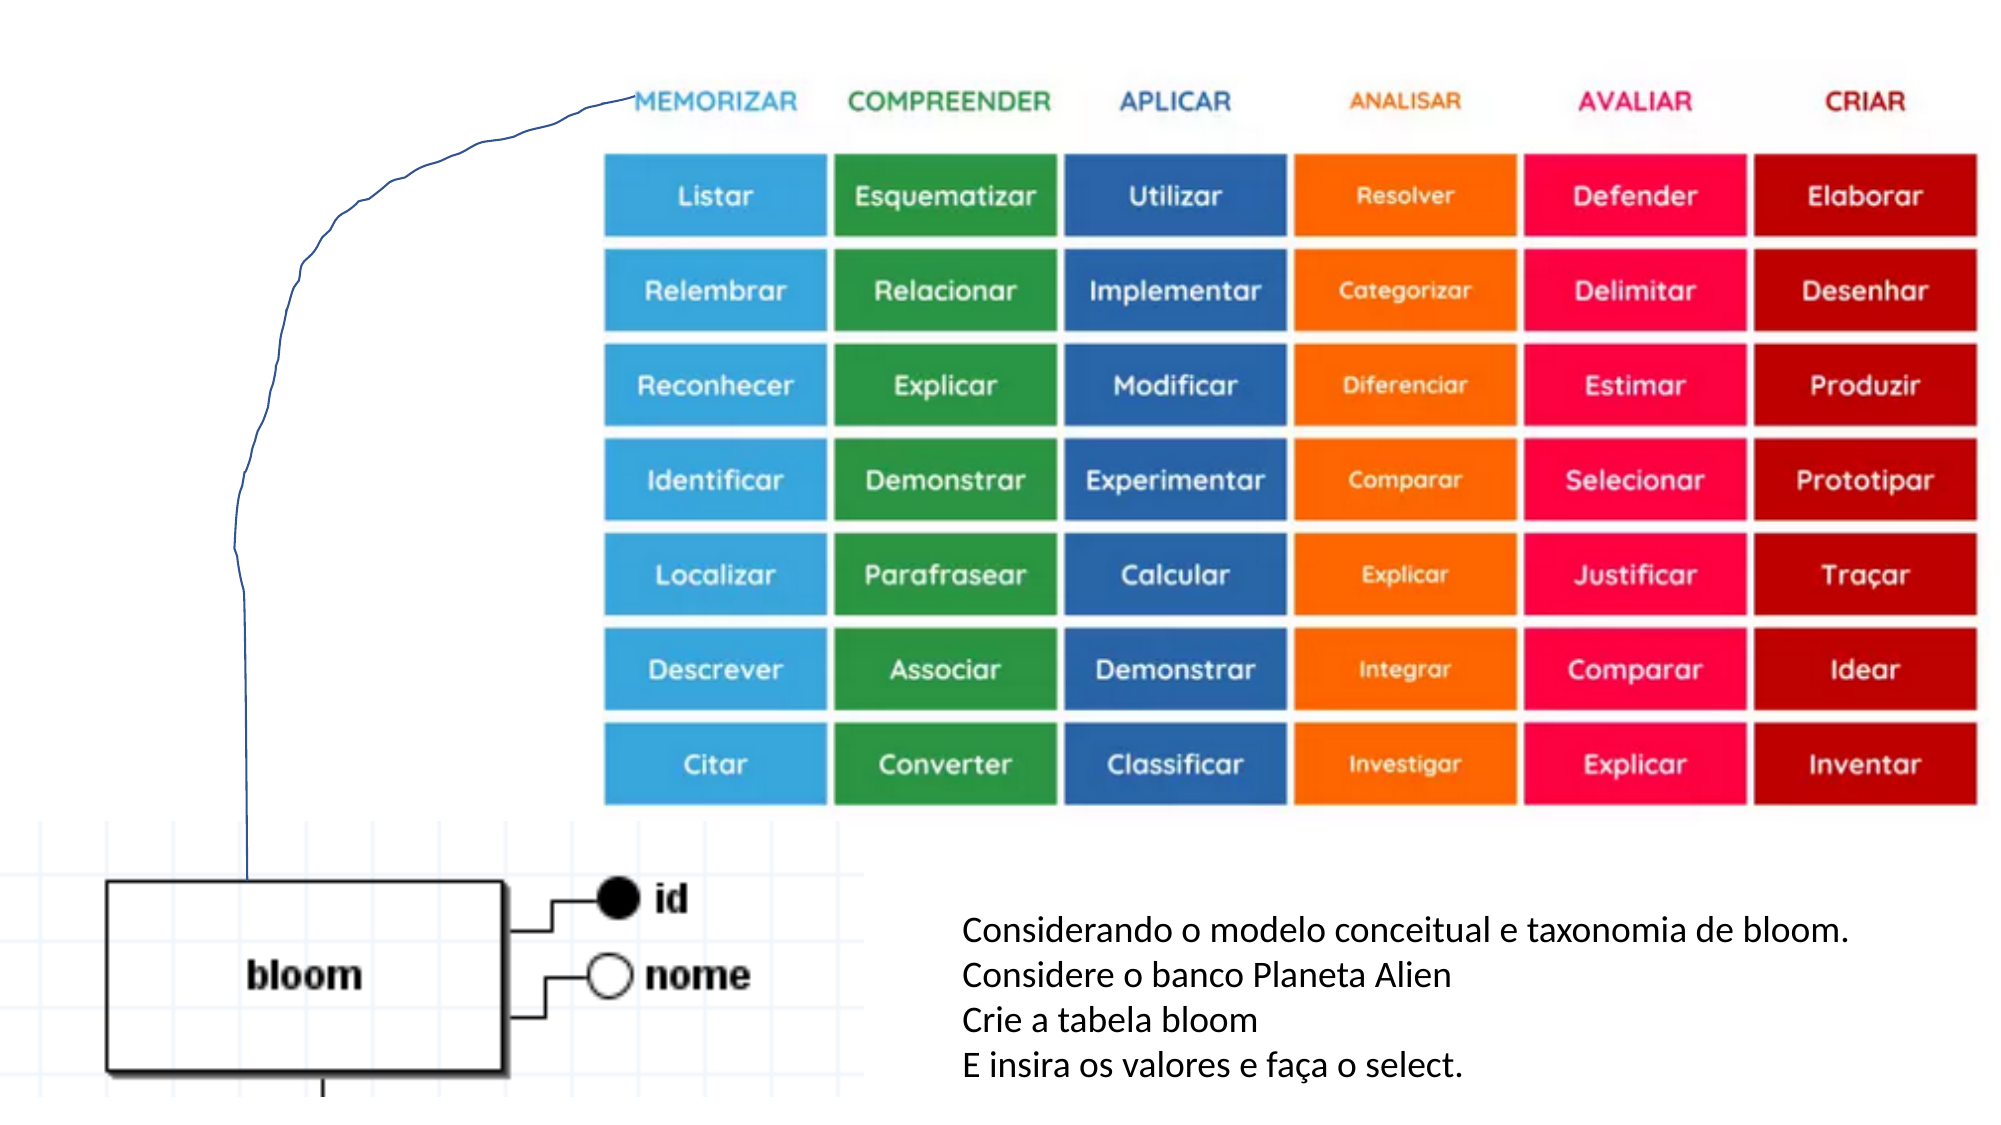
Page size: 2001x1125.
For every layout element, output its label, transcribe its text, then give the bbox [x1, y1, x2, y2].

text_box [233, 102, 602, 821]
picture [0, 59, 2000, 1097]
text_box Considerando o modelo conceitual e taxonomia de bloom. Considere o banco Planeta Alien Crie a tabela bloom E insira os valores e faça o select. [947, 897, 1866, 1093]
